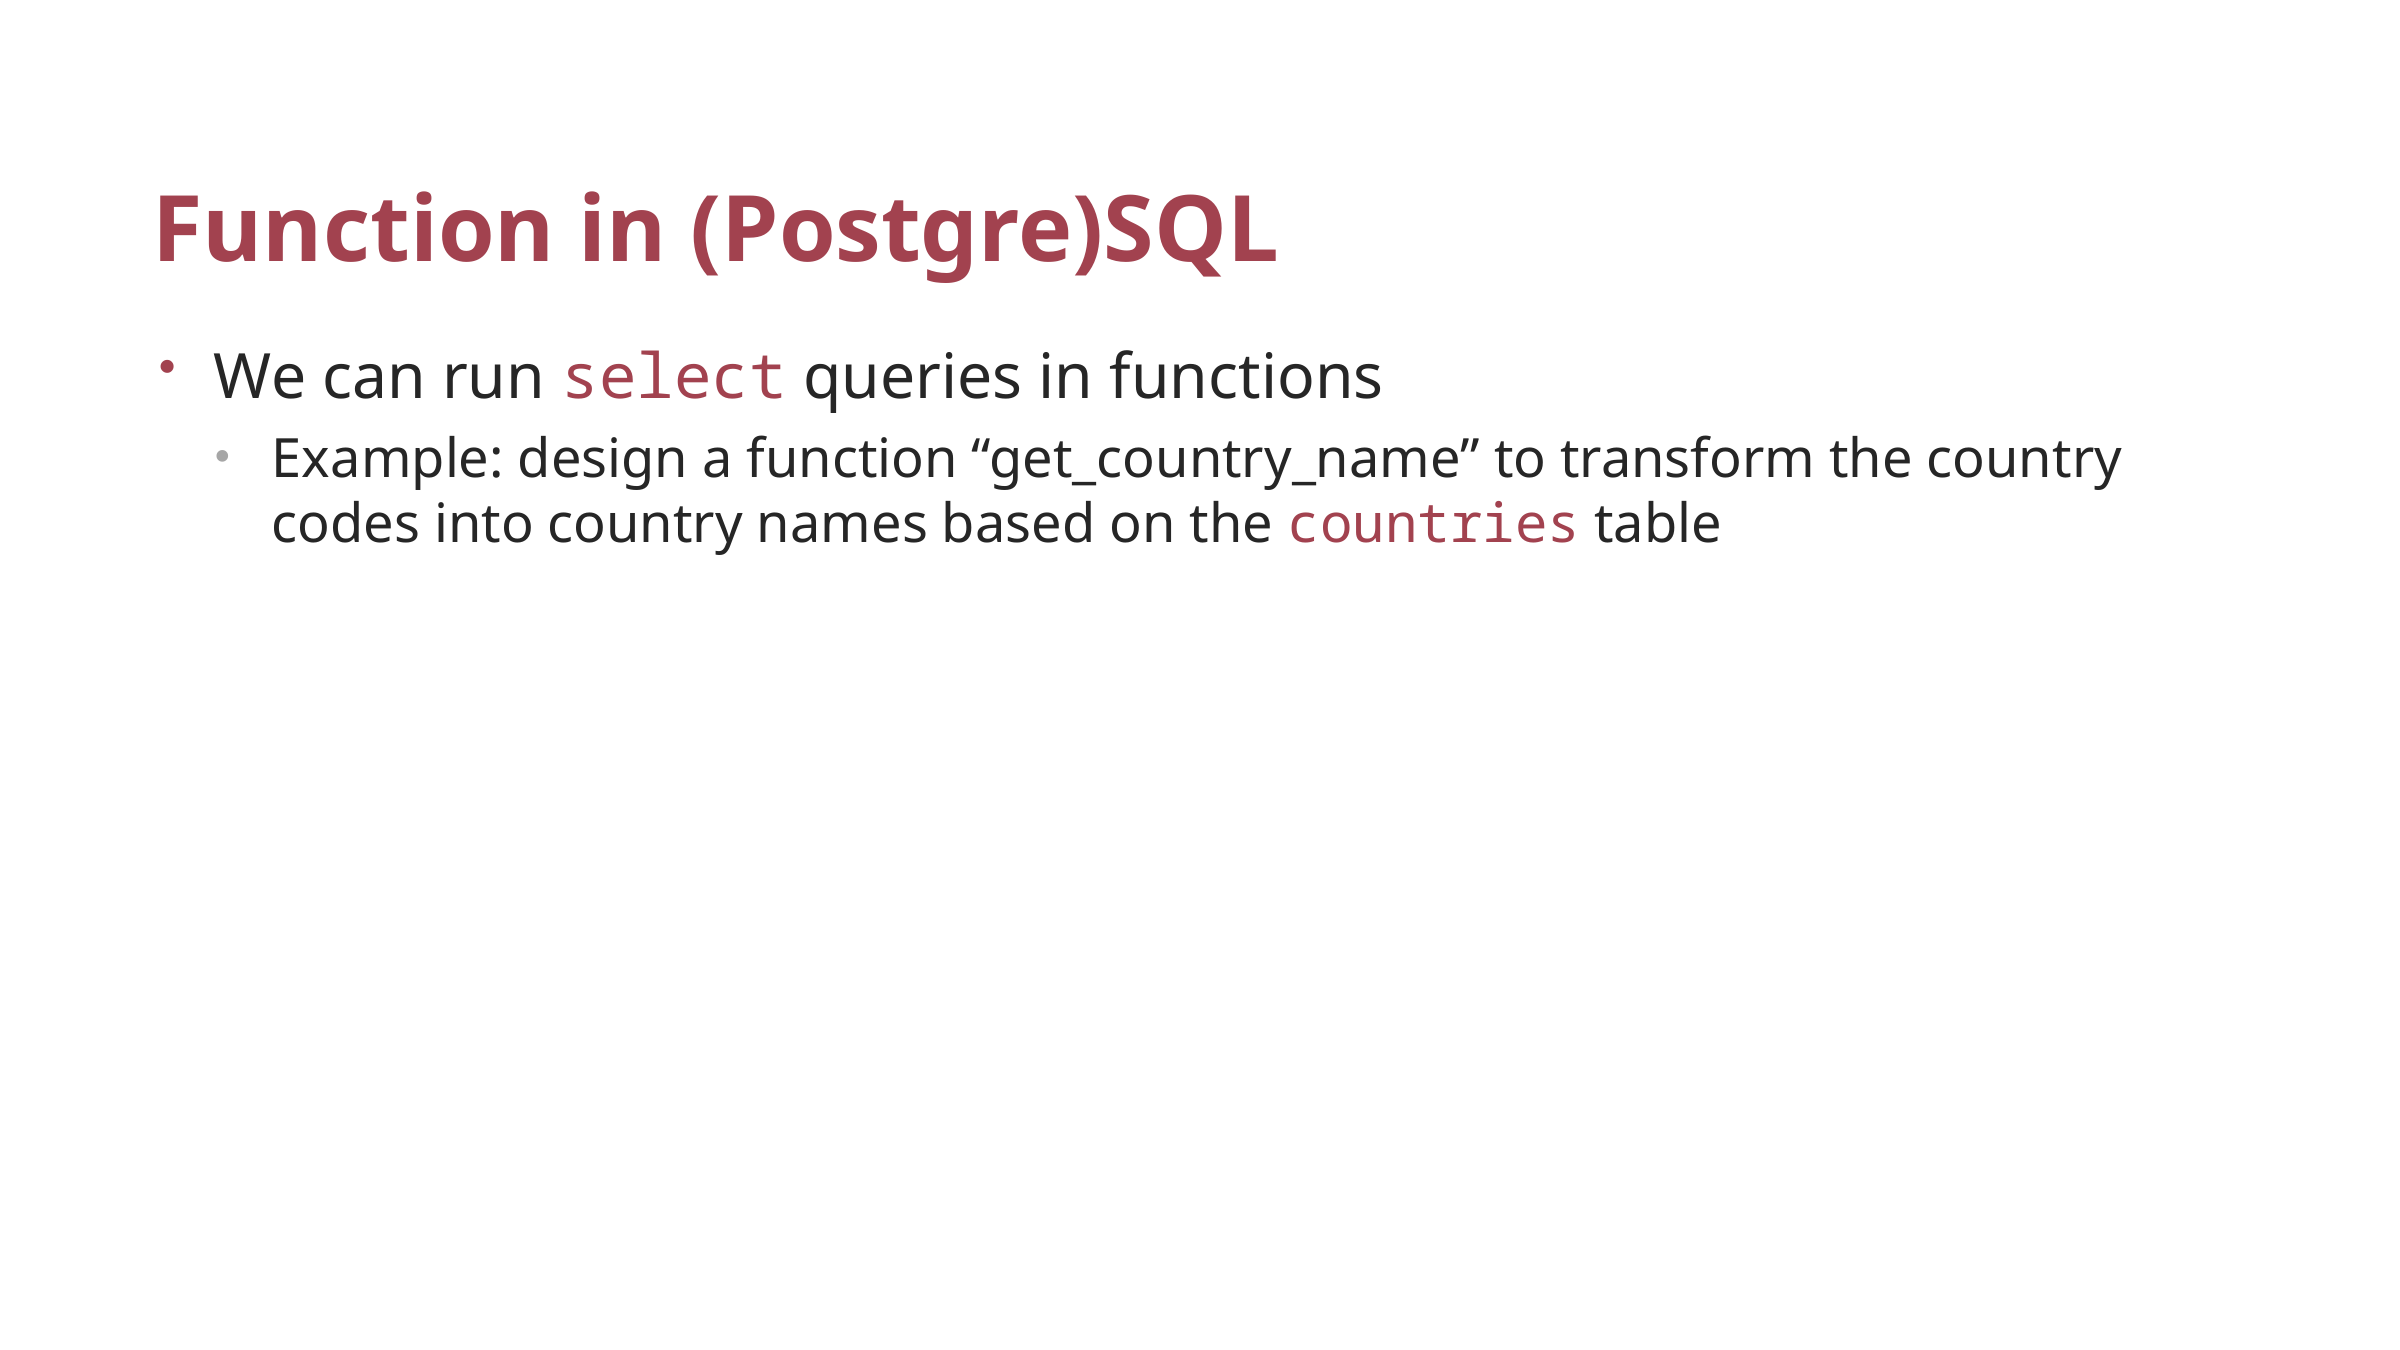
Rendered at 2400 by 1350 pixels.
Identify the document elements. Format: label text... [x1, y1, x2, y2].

title Function in (Postgre)SQL [137, 54, 2263, 288]
list We can run select queries in functions Example: design a function “get_country_name” to transform the country codes into country names based on the countries table [137, 324, 2263, 1200]
